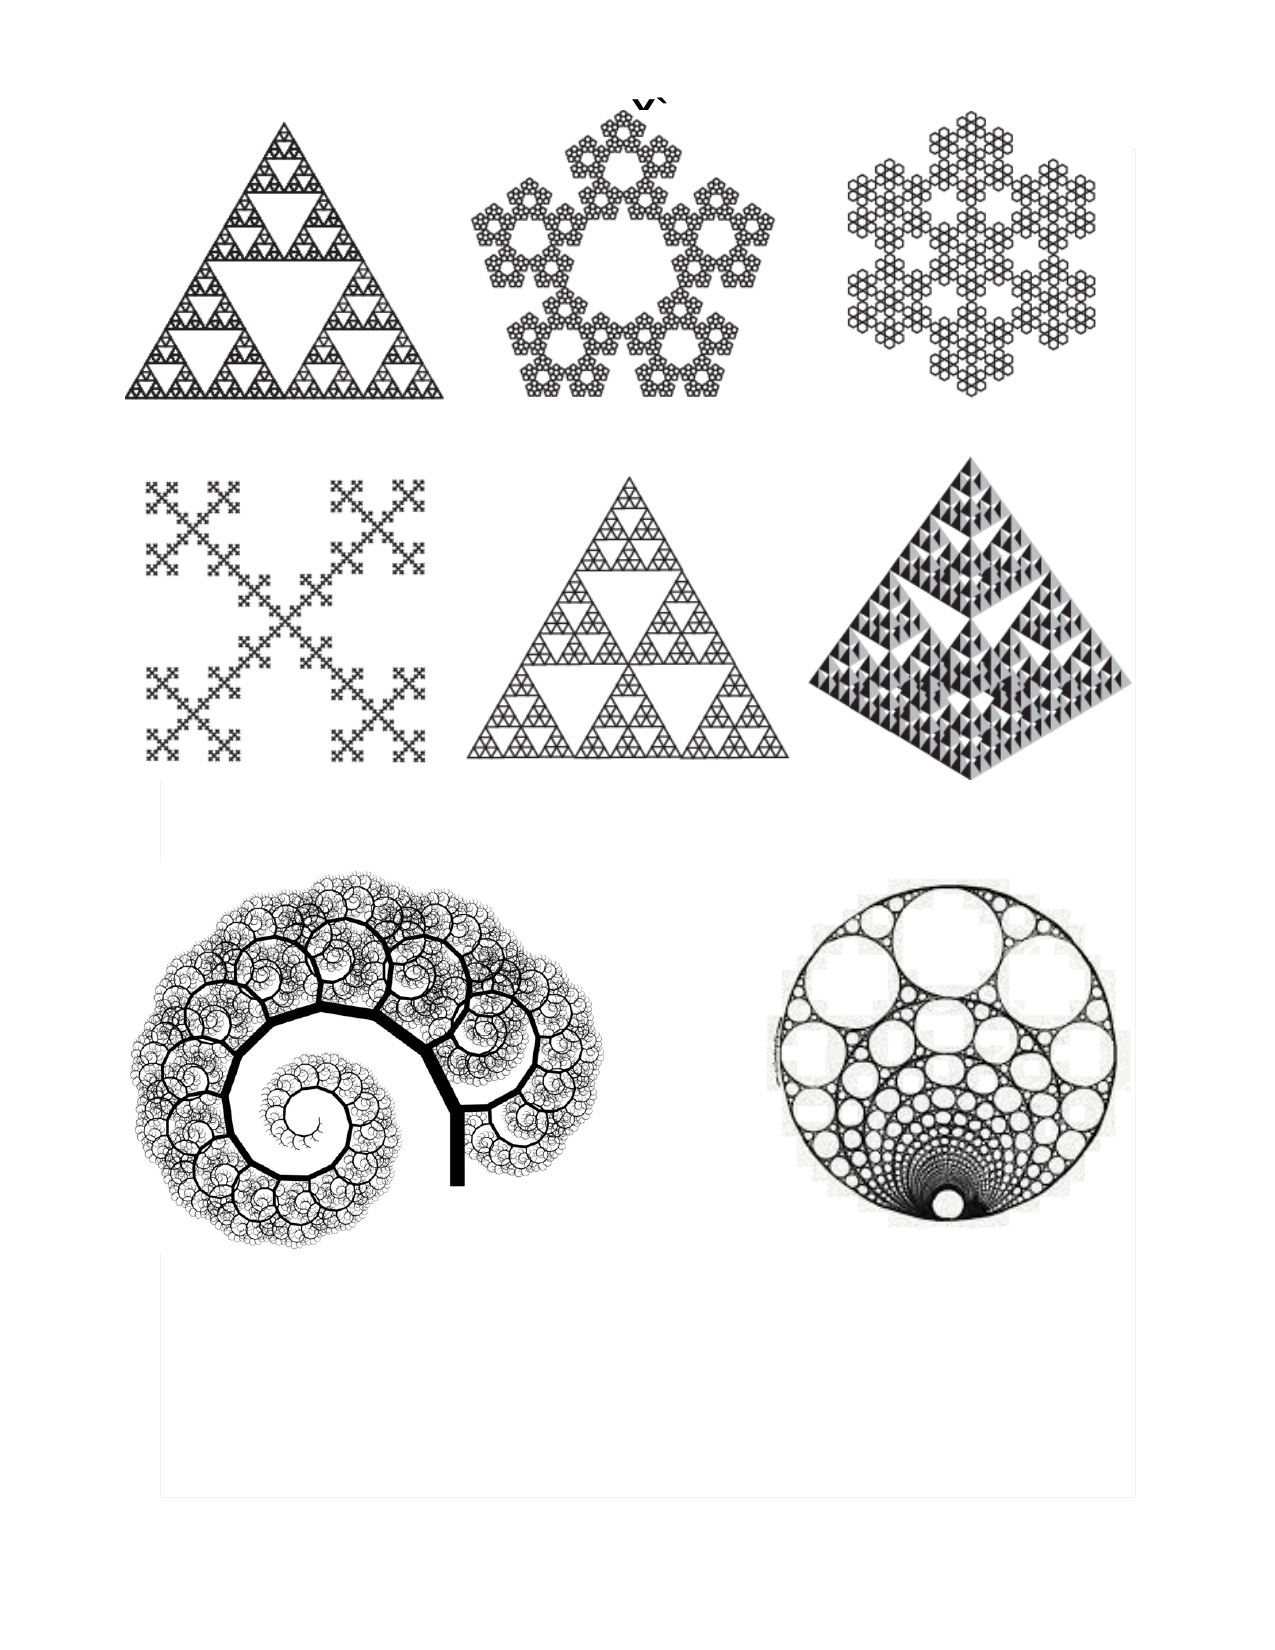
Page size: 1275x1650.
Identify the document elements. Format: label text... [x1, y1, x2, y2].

picture [124, 862, 609, 1253]
title X` [162, 87, 1138, 133]
picture [737, 833, 1163, 1258]
picture [124, 109, 1133, 780]
